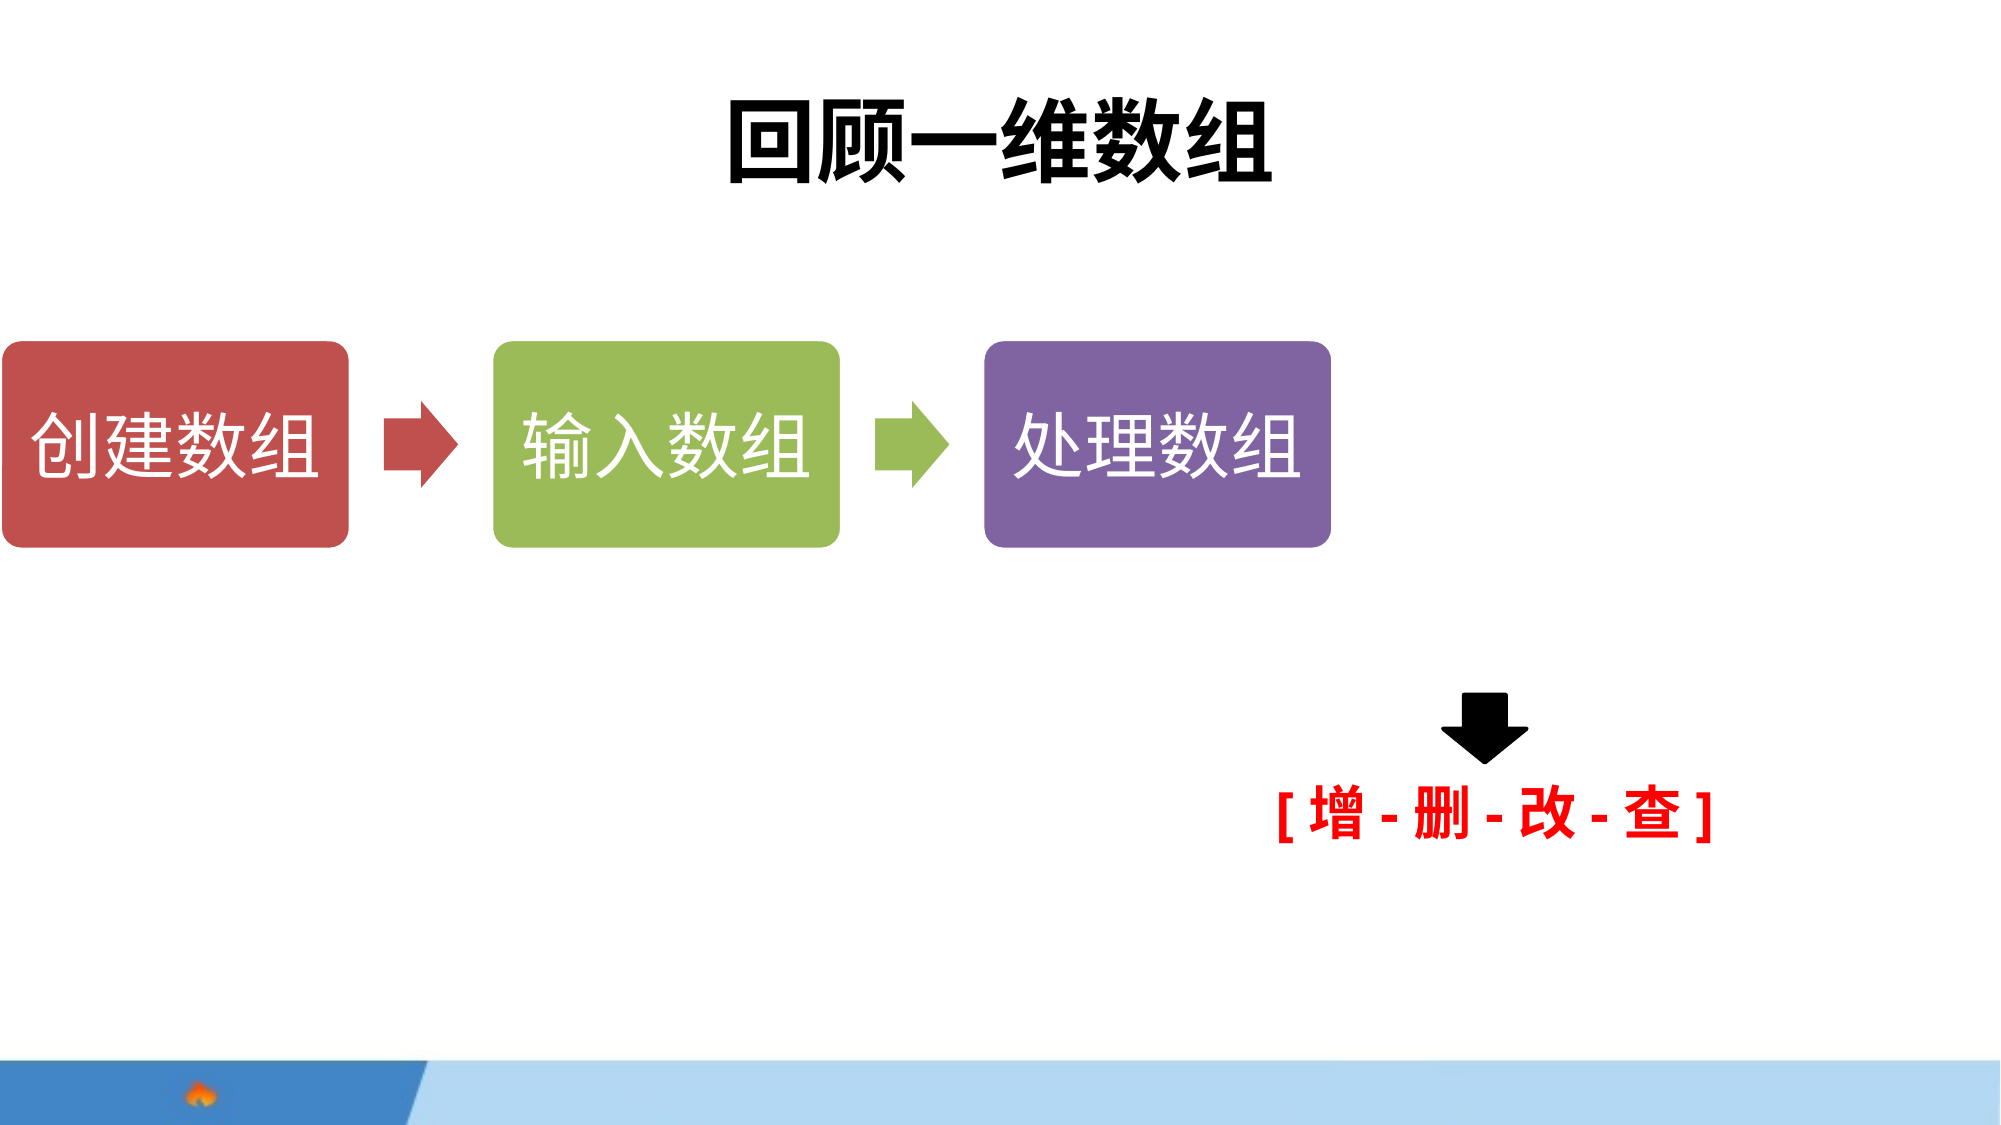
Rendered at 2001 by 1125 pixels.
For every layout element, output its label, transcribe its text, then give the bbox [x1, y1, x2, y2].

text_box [332, 117, 1667, 1008]
picture [0, 0, 2001, 1125]
title 回顾一维数组 [99, 45, 1900, 233]
text_box [增-删-改-查] [1672, 768, 1730, 854]
